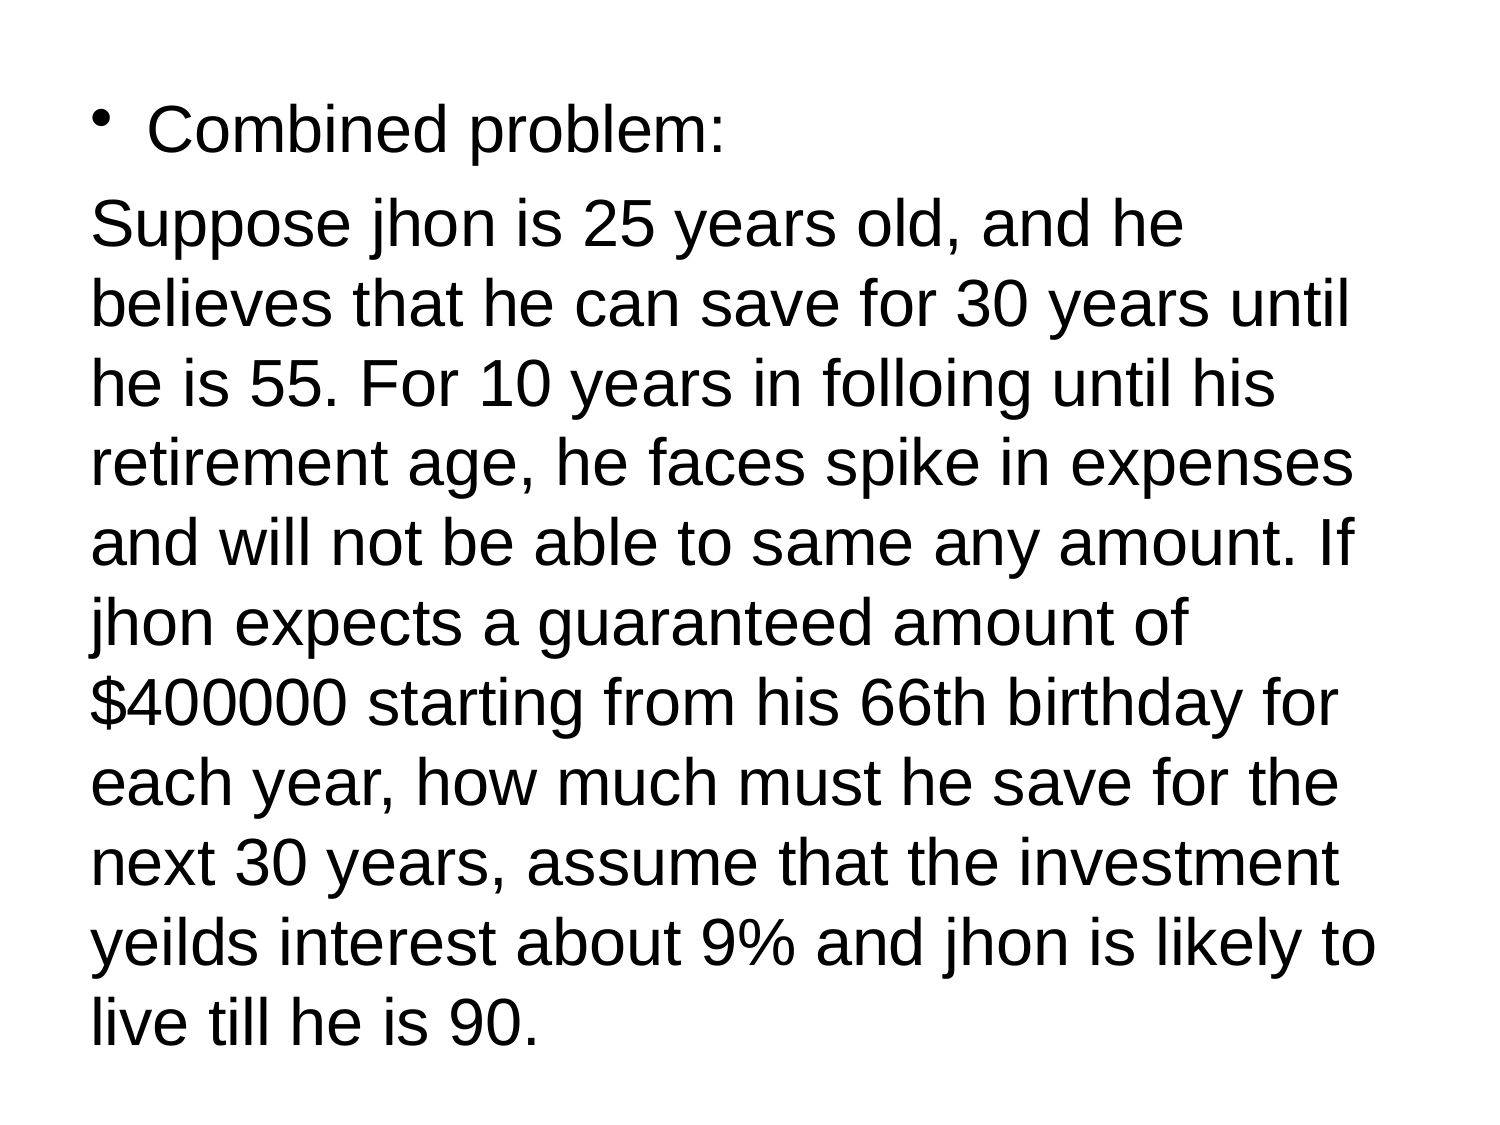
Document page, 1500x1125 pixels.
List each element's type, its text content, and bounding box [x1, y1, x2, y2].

list Combined problem: Suppose jhon is 25 years old, and he believes that he can save for 30 years until he is 55. For 10 years in folloing until his retirement age, he faces spike in expenses and will not be able to same any amount. If jhon expects a guaranteed amount of $400000 starting from his 66th birthday for each year, how much must he save for the next 30 years, assume that the investment yeilds interest about 9% and jhon is likely to live till he is 90. [75, 78, 1425, 1005]
